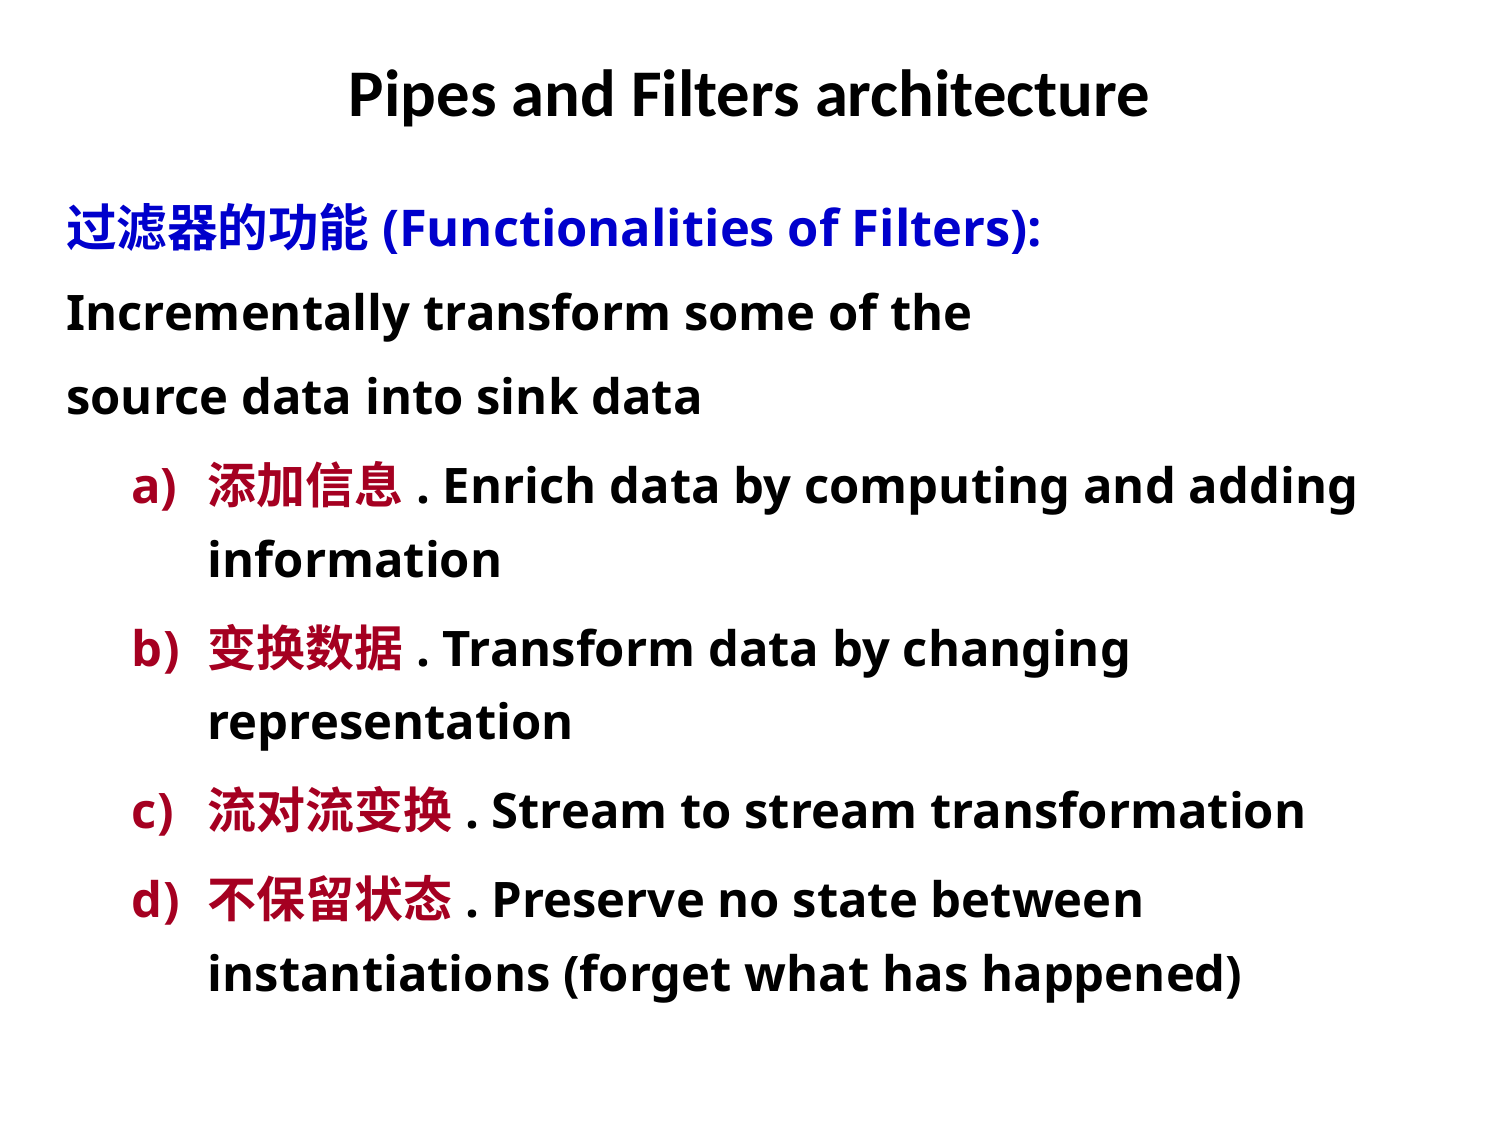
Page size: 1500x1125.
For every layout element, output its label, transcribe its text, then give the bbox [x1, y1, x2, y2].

text_box Pipes and Filters architecture [74, 42, 1425, 126]
list 过滤器的功能(Functionalities of Filters): Incrementally transform some of the source data into sink data 添加信息. Enrich data by computing and adding information 变换数据. Transform data by changing representation 流对流变换. Stream to stream transformation 不保留状态. Preserve no state between instantiations (forget what has happened) [51, 172, 1447, 1024]
